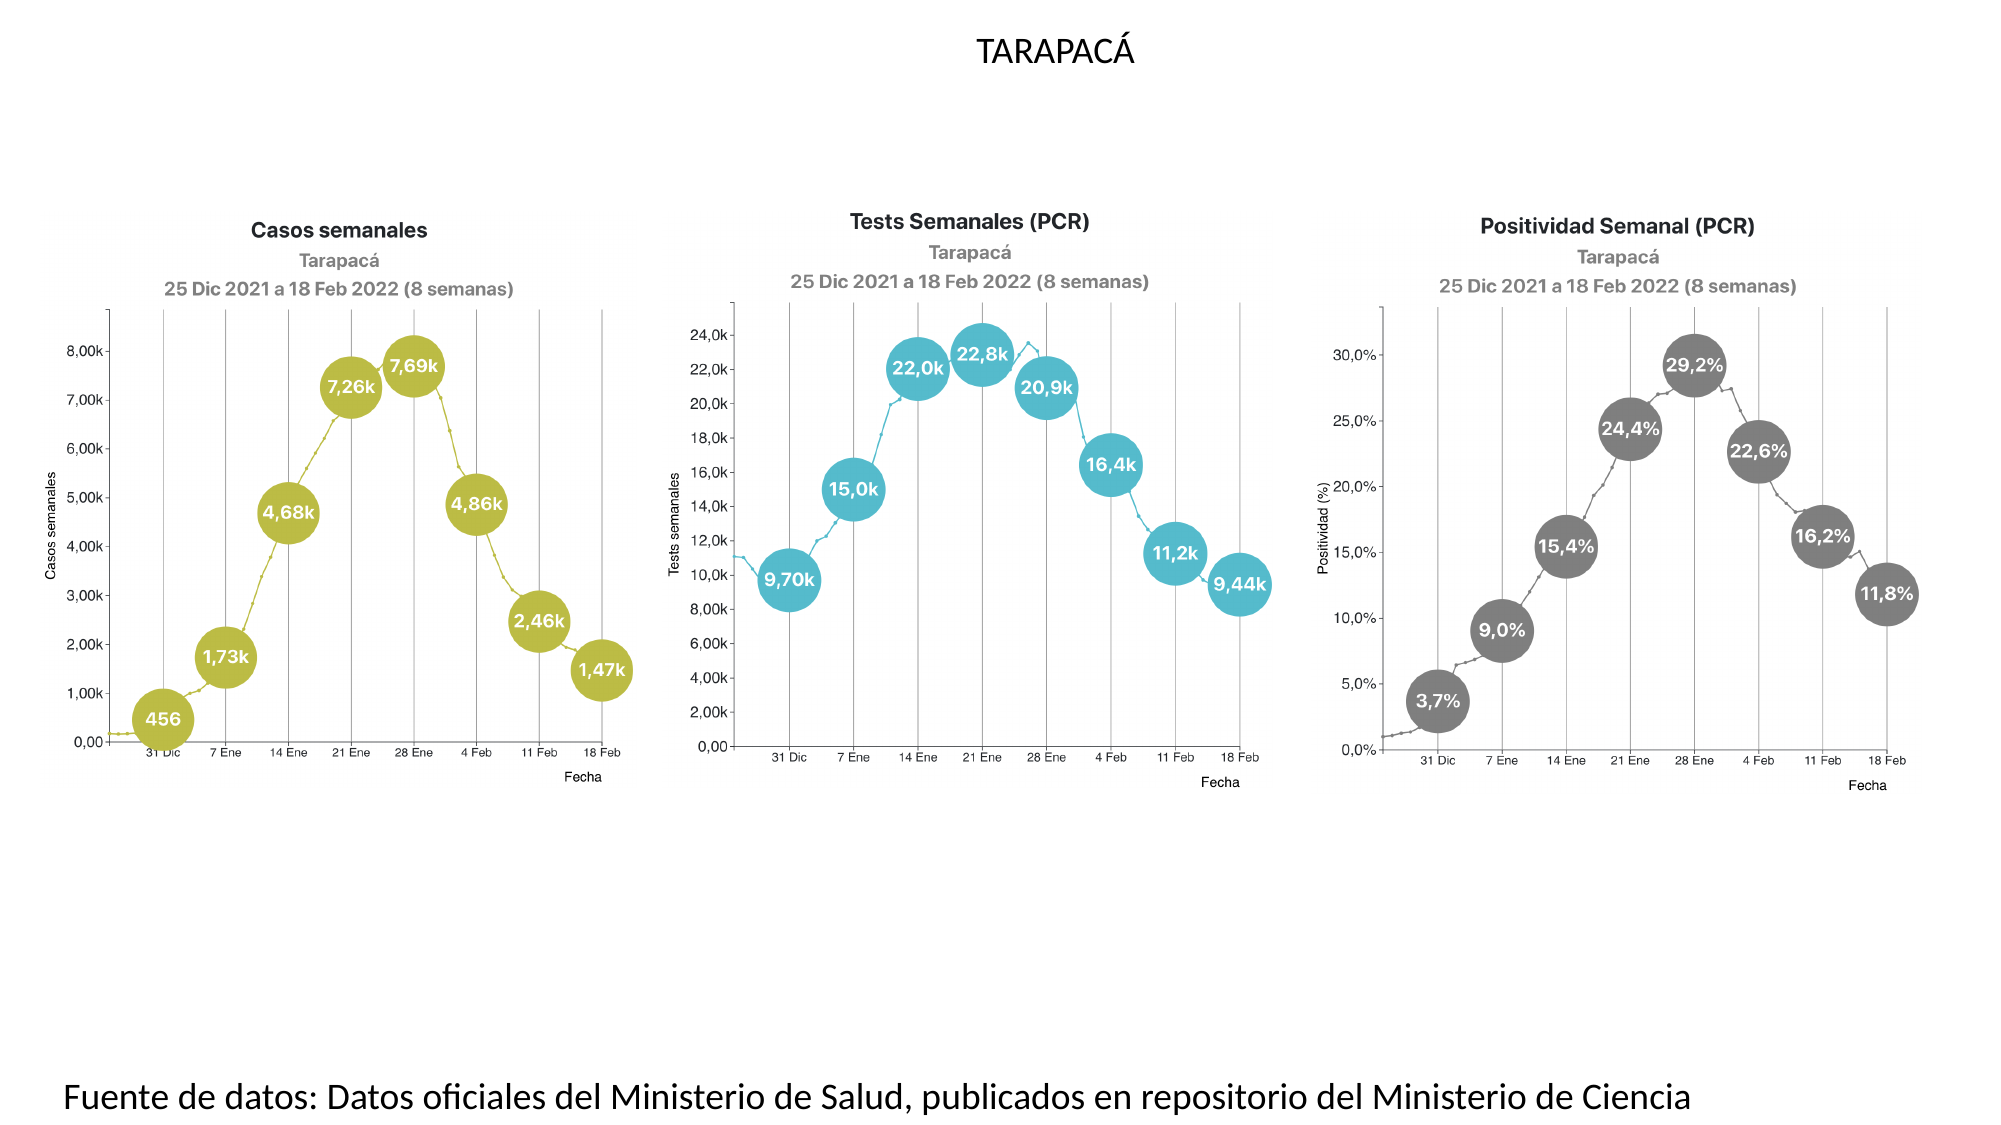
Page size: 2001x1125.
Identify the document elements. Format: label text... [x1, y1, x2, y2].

text_box TARAPACÁ [961, 19, 1151, 79]
picture [40, 211, 637, 789]
picture [1311, 211, 1922, 794]
picture [662, 211, 1273, 789]
